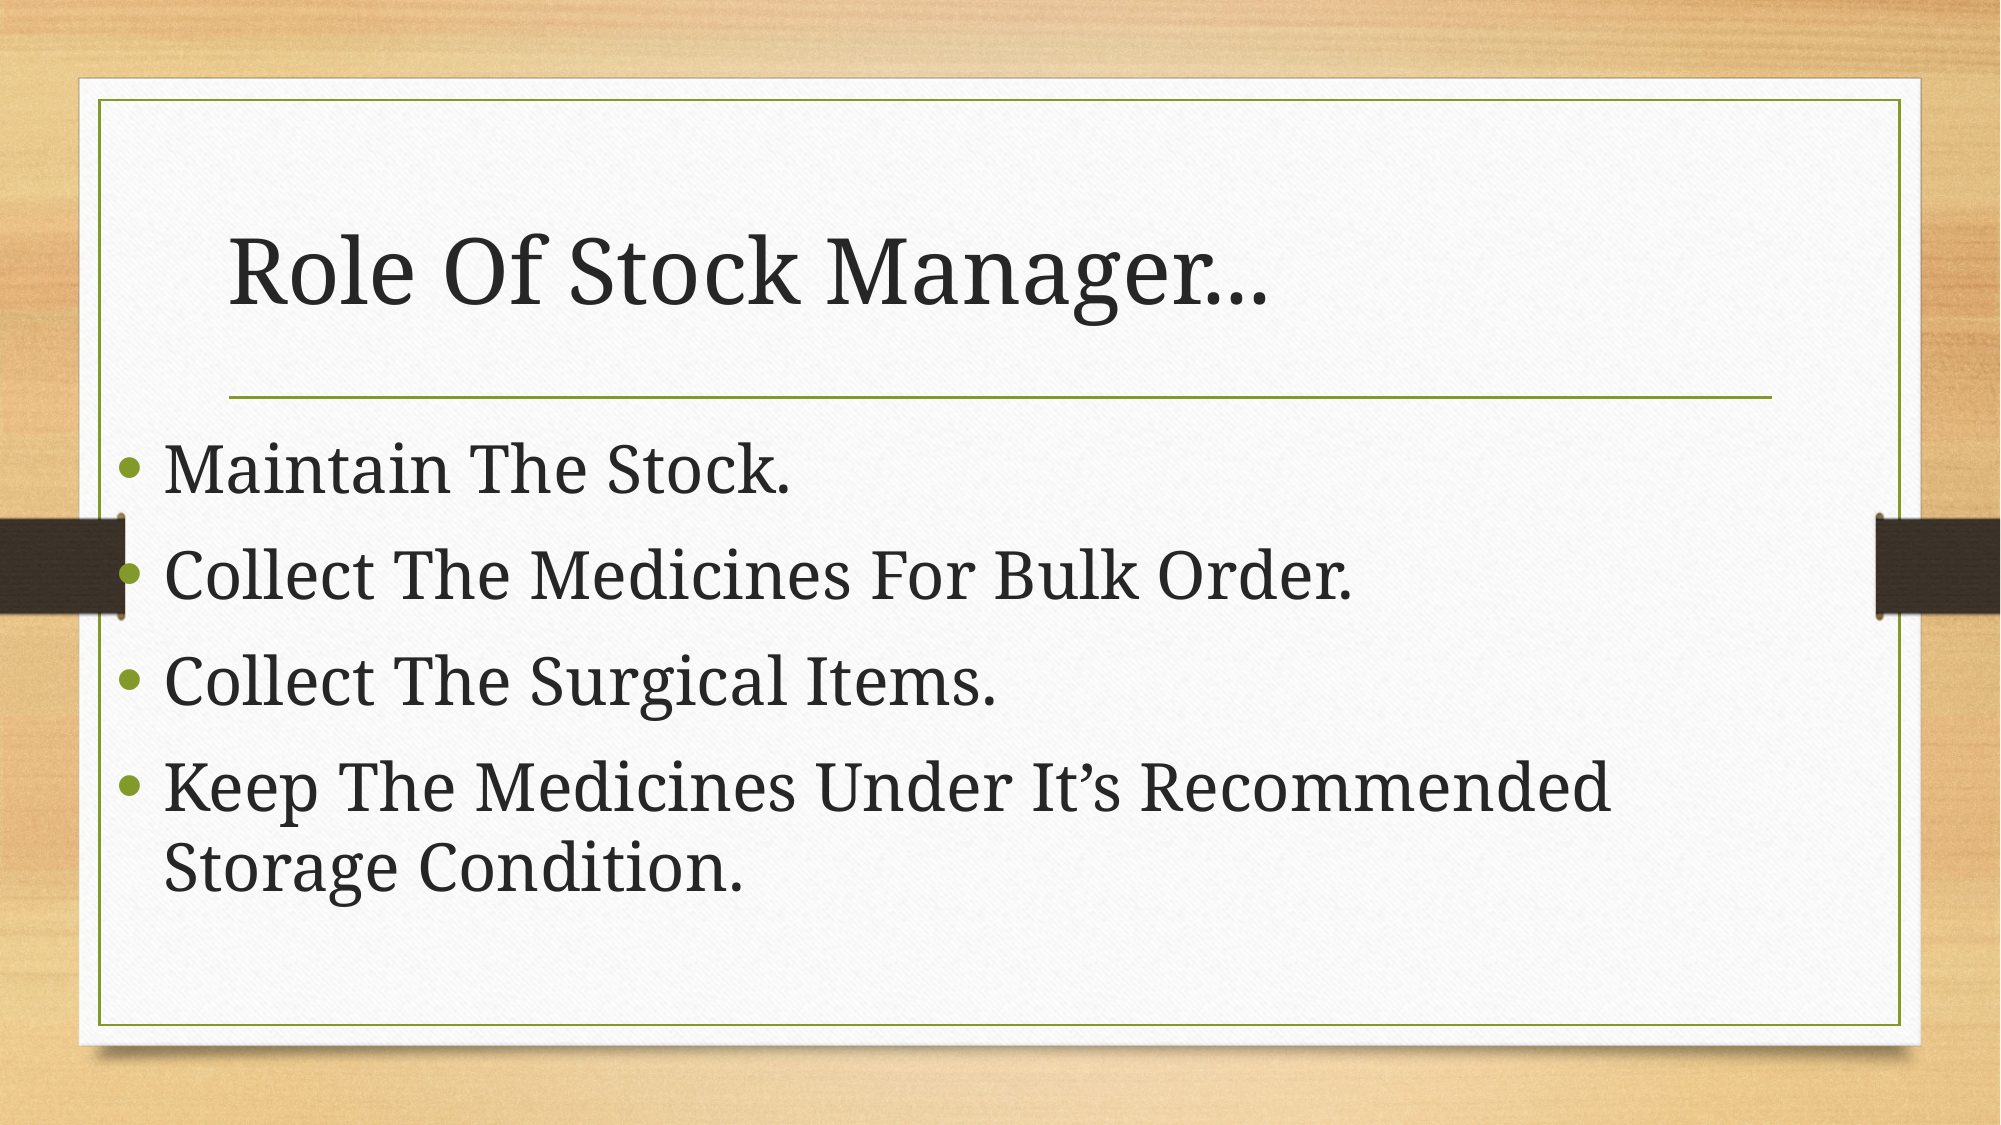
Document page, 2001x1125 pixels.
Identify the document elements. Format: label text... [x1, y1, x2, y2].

picture [0, 0, 2001, 1125]
title Role Of Stock Manager... [212, 161, 1788, 375]
list Maintain The Stock. Collect The Medicines For Bulk Order. Collect The Surgical Items. Keep The Medicines Under It’s Recommended Storage Condition. [101, 419, 1788, 964]
